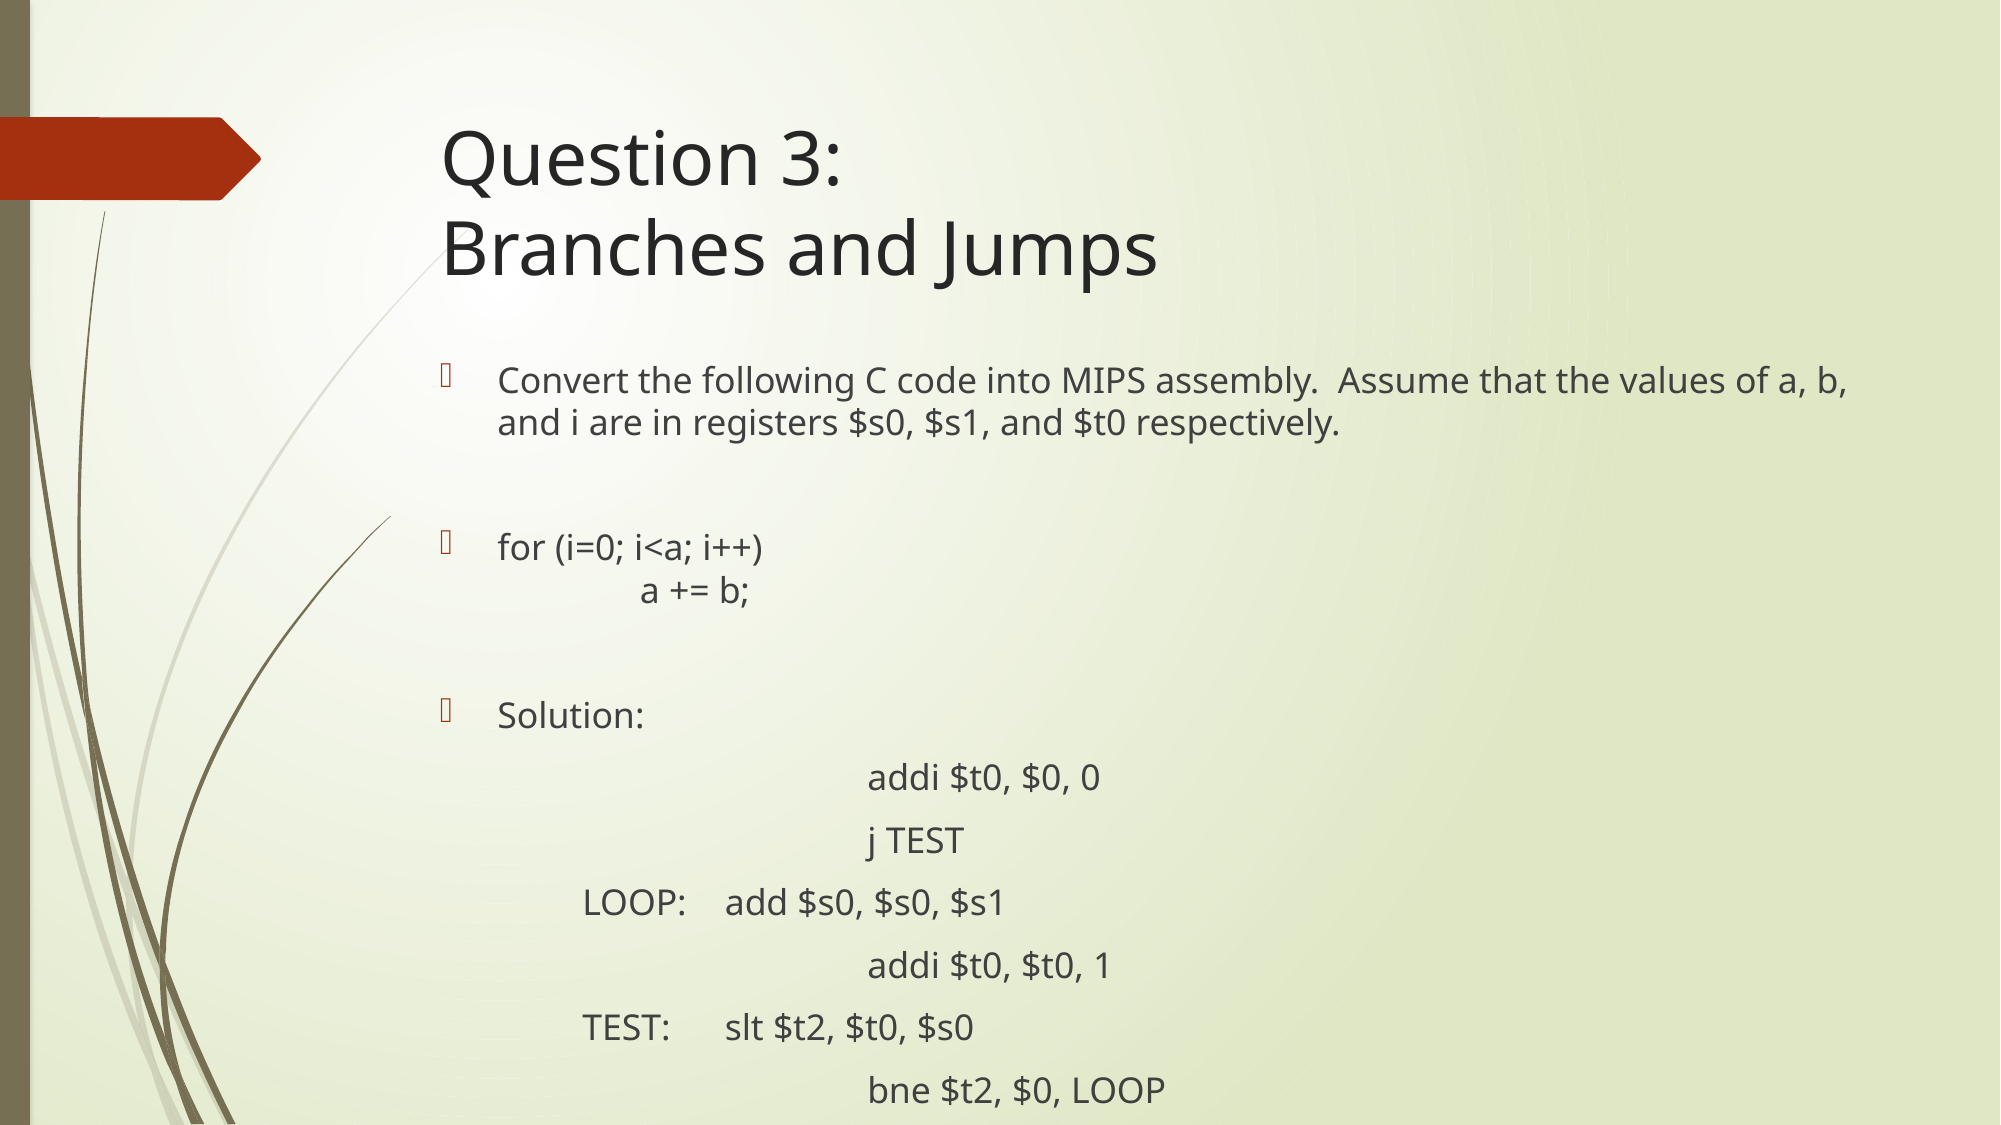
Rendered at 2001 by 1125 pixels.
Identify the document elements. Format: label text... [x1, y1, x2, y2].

title Question 3: Branches and Jumps [425, 102, 1888, 313]
list Convert the following C code into MIPS assembly. Assume that the values of a, b, and i are in registers $s0, $s1, and $t0 respectively. for (i=0; i<a; i++) a += b; Solution: addi $t0, $0, 0 j TEST LOOP: add $s0, $s0, $s1 addi $t0, $t0, 1 TEST: slt $t2, $t0, $s0 bne $t2, $0, LOOP [424, 350, 1888, 1125]
